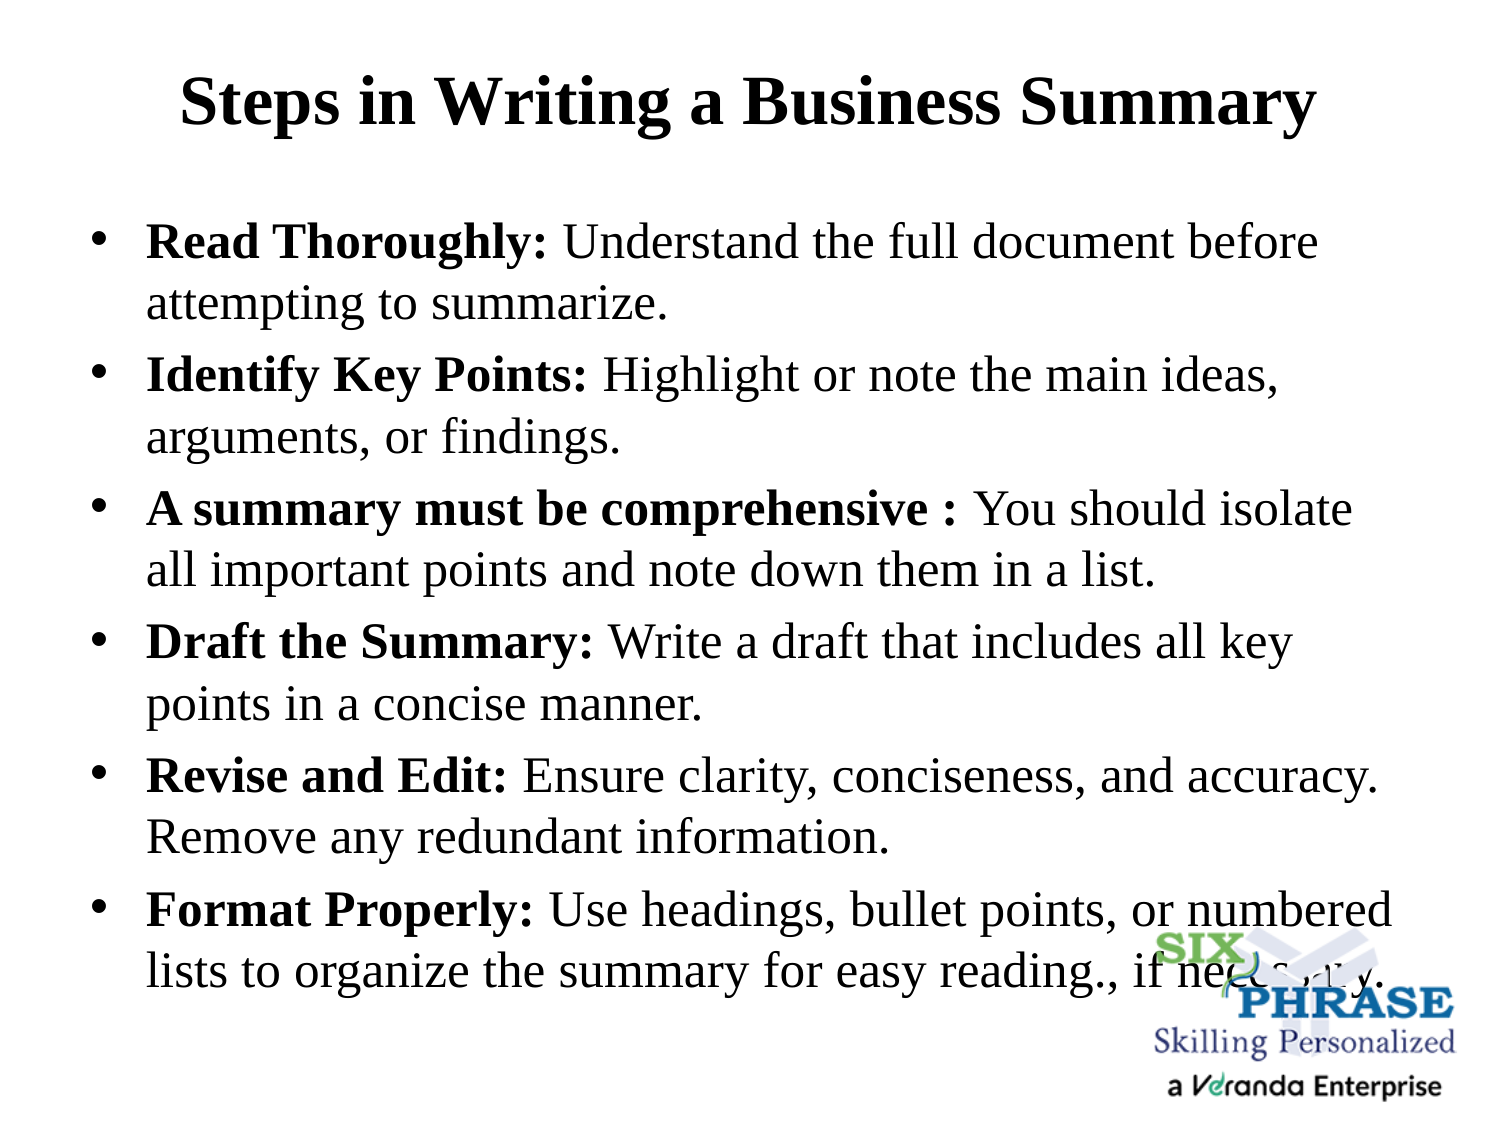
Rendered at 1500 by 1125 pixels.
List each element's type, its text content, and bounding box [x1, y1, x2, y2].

picture [1137, 912, 1476, 1113]
title Steps in Writing a Business Summary [75, 45, 1425, 199]
list Read Thoroughly: Understand the full document before attempting to summarize. Identify Key Points: Highlight or note the main ideas, arguments, or findings. A summary must be comprehensive : You should isolate all important points and note down them in a list. Draft the Summary: Write a draft that includes all key points in a concise manner. Revise and Edit: Ensure clarity, conciseness, and accuracy. Remove any redundant information. Format Properly: Use headings, bullet points, or numbered lists to organize the summary for easy reading., if necessary. [75, 199, 1425, 1020]
